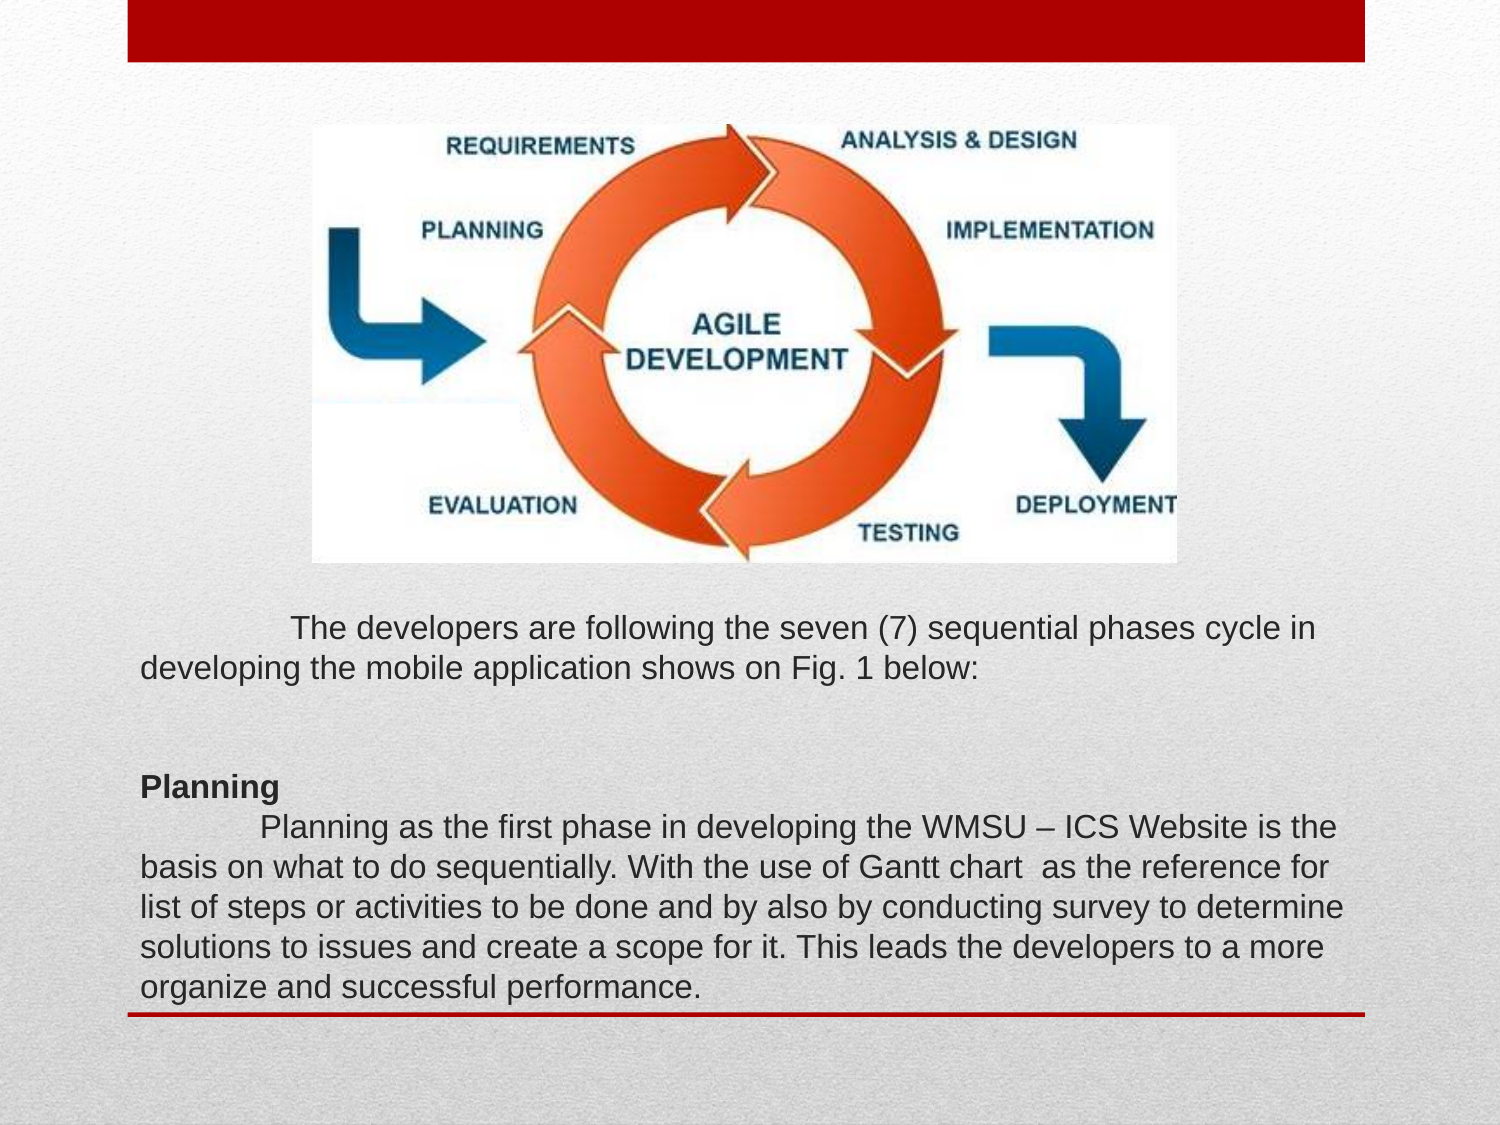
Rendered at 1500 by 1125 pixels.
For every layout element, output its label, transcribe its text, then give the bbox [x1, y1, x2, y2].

picture [311, 124, 1178, 564]
title The developers are following the seven (7) sequential phases cycle in developing the mobile application shows on Fig. 1 below: Planning Planning as the first phase in developing the WMSU – ICS Website is the basis on what to do sequentially. With the use of Gantt chart as the reference for list of steps or activities to be done and by also by conducting survey to determine solutions to issues and create a scope for it. This leads the developers to a more organize and successful performance. [125, 562, 1375, 1013]
